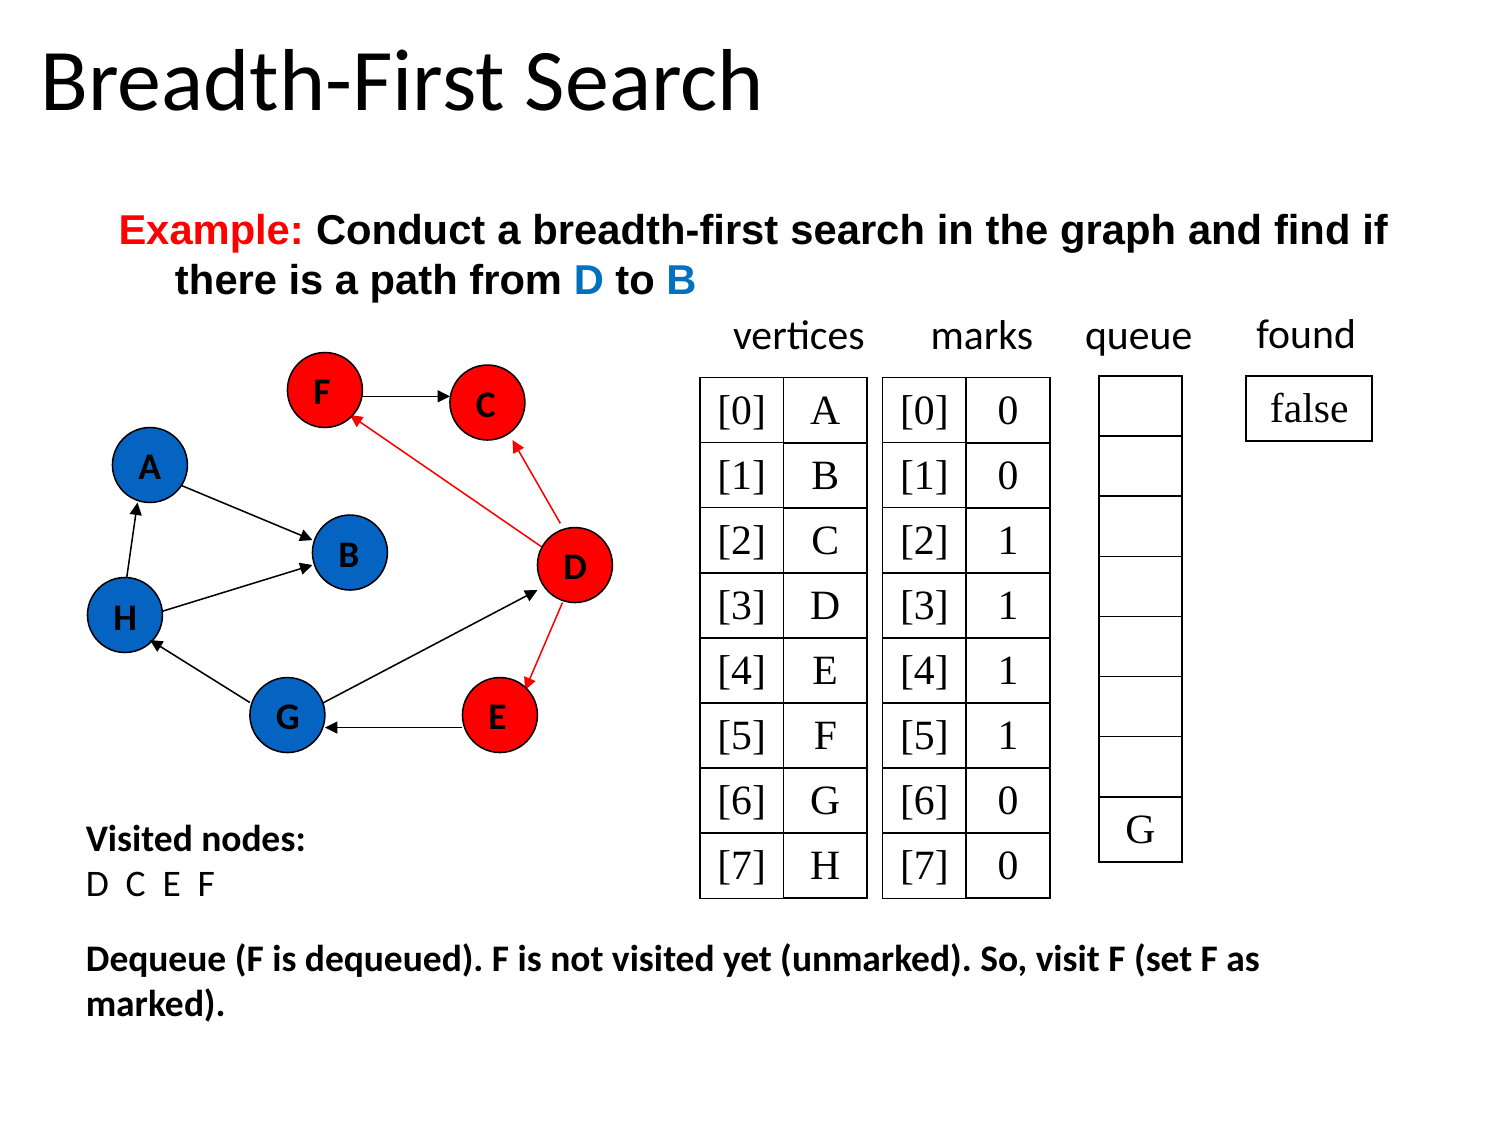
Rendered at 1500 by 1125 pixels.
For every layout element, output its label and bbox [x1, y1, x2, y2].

table_cell [1100, 798, 1181, 861]
table_header [1247, 377, 1371, 440]
table_cell [1100, 557, 1181, 616]
table_cell [883, 639, 965, 702]
table_cell [784, 639, 866, 702]
table_cell [784, 574, 866, 637]
table_cell [883, 508, 965, 572]
title [25, 26, 1469, 138]
table_cell [701, 574, 783, 637]
table_cell [784, 704, 866, 767]
table_cell [883, 834, 965, 898]
text_box [70, 806, 663, 912]
table_cell [967, 704, 1049, 767]
table_cell [1100, 617, 1181, 676]
table_cell [784, 834, 866, 897]
table_cell [967, 639, 1049, 702]
table_cell [967, 444, 1049, 507]
table_cell [967, 769, 1049, 832]
table_cell [701, 443, 783, 507]
table_header [701, 378, 783, 442]
table_cell [883, 769, 965, 832]
table_header [784, 378, 866, 442]
table_cell [1100, 737, 1181, 796]
table_cell [1100, 497, 1181, 556]
table_header [883, 378, 965, 442]
table_cell [967, 574, 1049, 637]
table_cell [701, 769, 783, 832]
table_cell [701, 639, 783, 702]
table_cell [784, 509, 866, 572]
table_cell [883, 704, 965, 767]
table_cell [1100, 677, 1181, 736]
table_cell [784, 444, 866, 507]
table_cell [1100, 437, 1181, 495]
table_cell [883, 443, 965, 507]
table_cell [701, 508, 783, 572]
table_cell [784, 769, 866, 832]
text_box [103, 195, 1404, 365]
table_cell [701, 704, 783, 767]
table_header [1100, 377, 1181, 435]
table_cell [701, 834, 783, 898]
table_cell [967, 834, 1049, 897]
text_box [70, 926, 1388, 1032]
table_cell [967, 509, 1049, 572]
table_cell [883, 574, 965, 637]
table_header [967, 378, 1049, 442]
text_box [87, 352, 613, 753]
